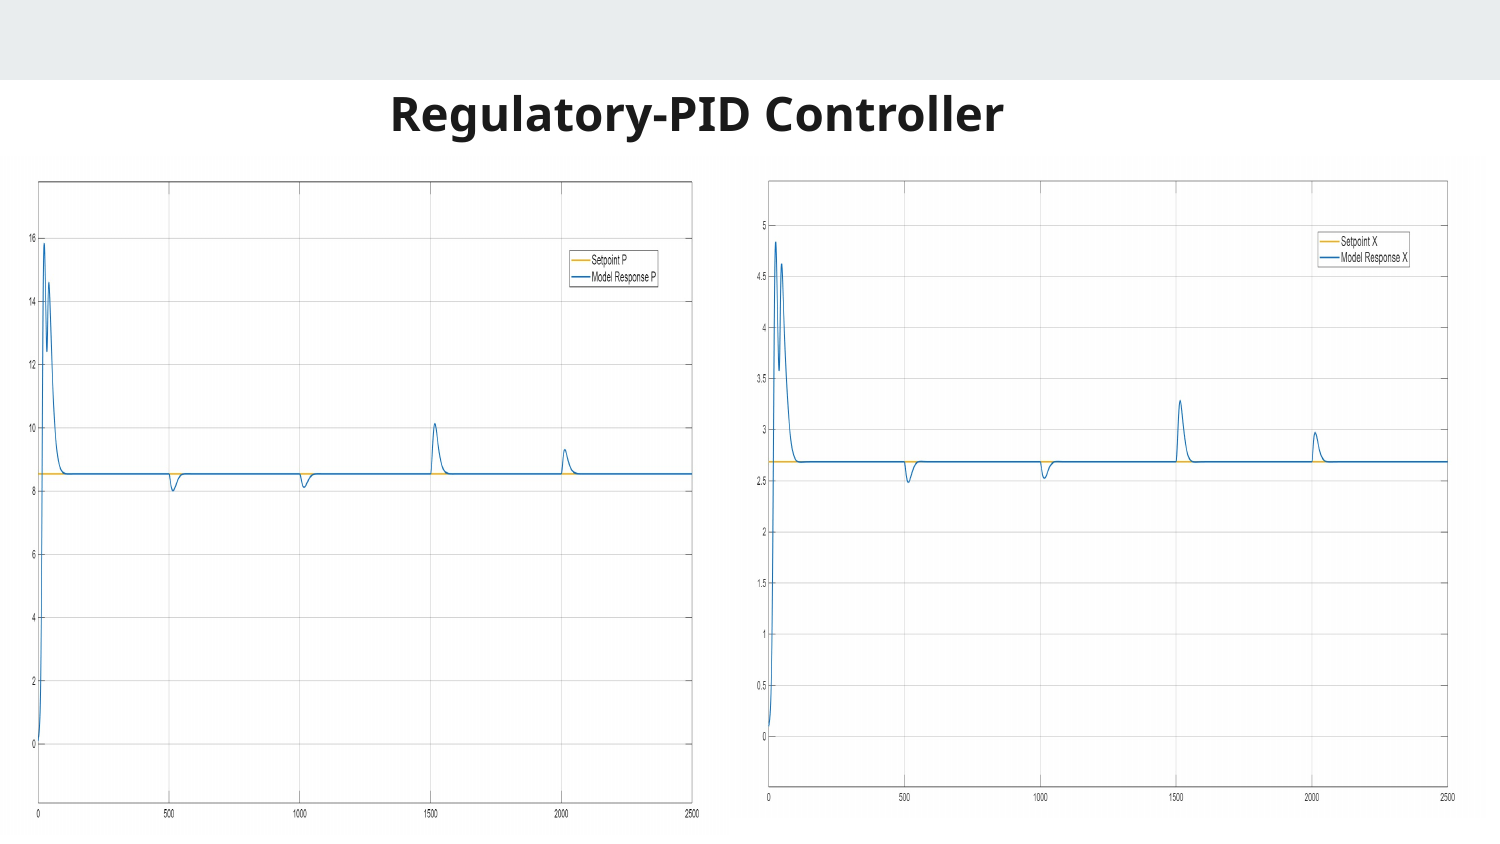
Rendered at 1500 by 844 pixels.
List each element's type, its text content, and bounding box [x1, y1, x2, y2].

title Regulatory-PID Controller [374, 68, 1500, 157]
picture [0, 156, 1487, 836]
